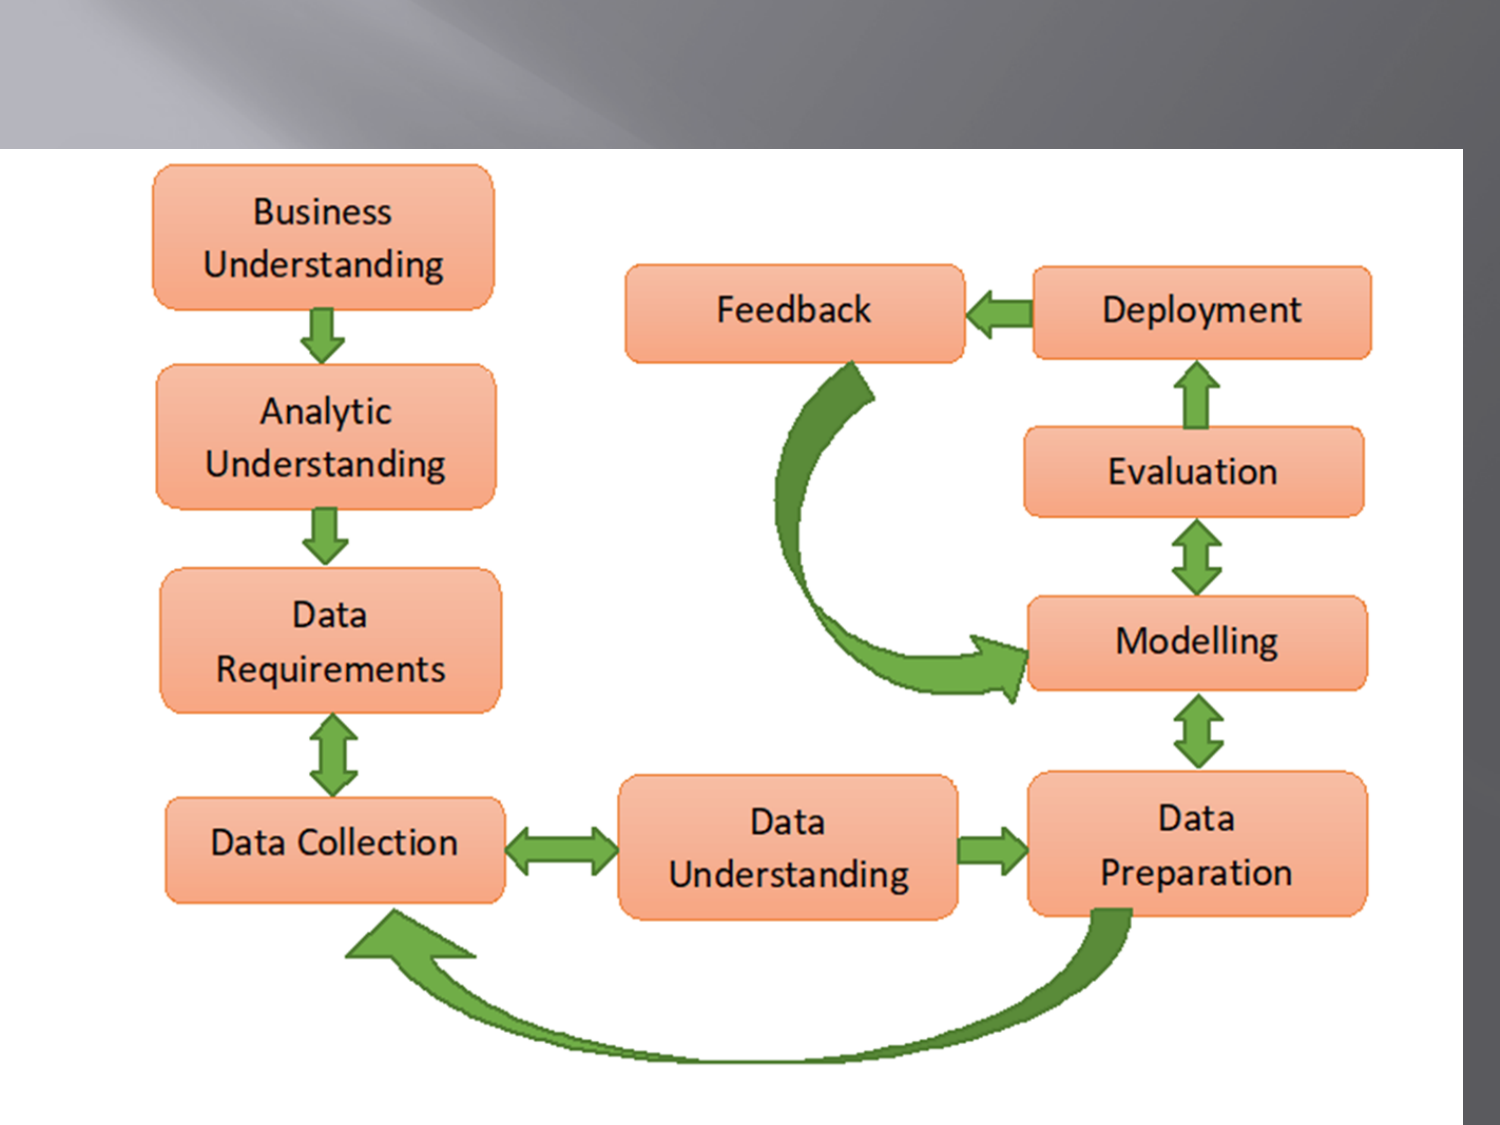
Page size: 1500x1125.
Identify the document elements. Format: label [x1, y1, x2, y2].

list [0, 149, 1463, 1125]
